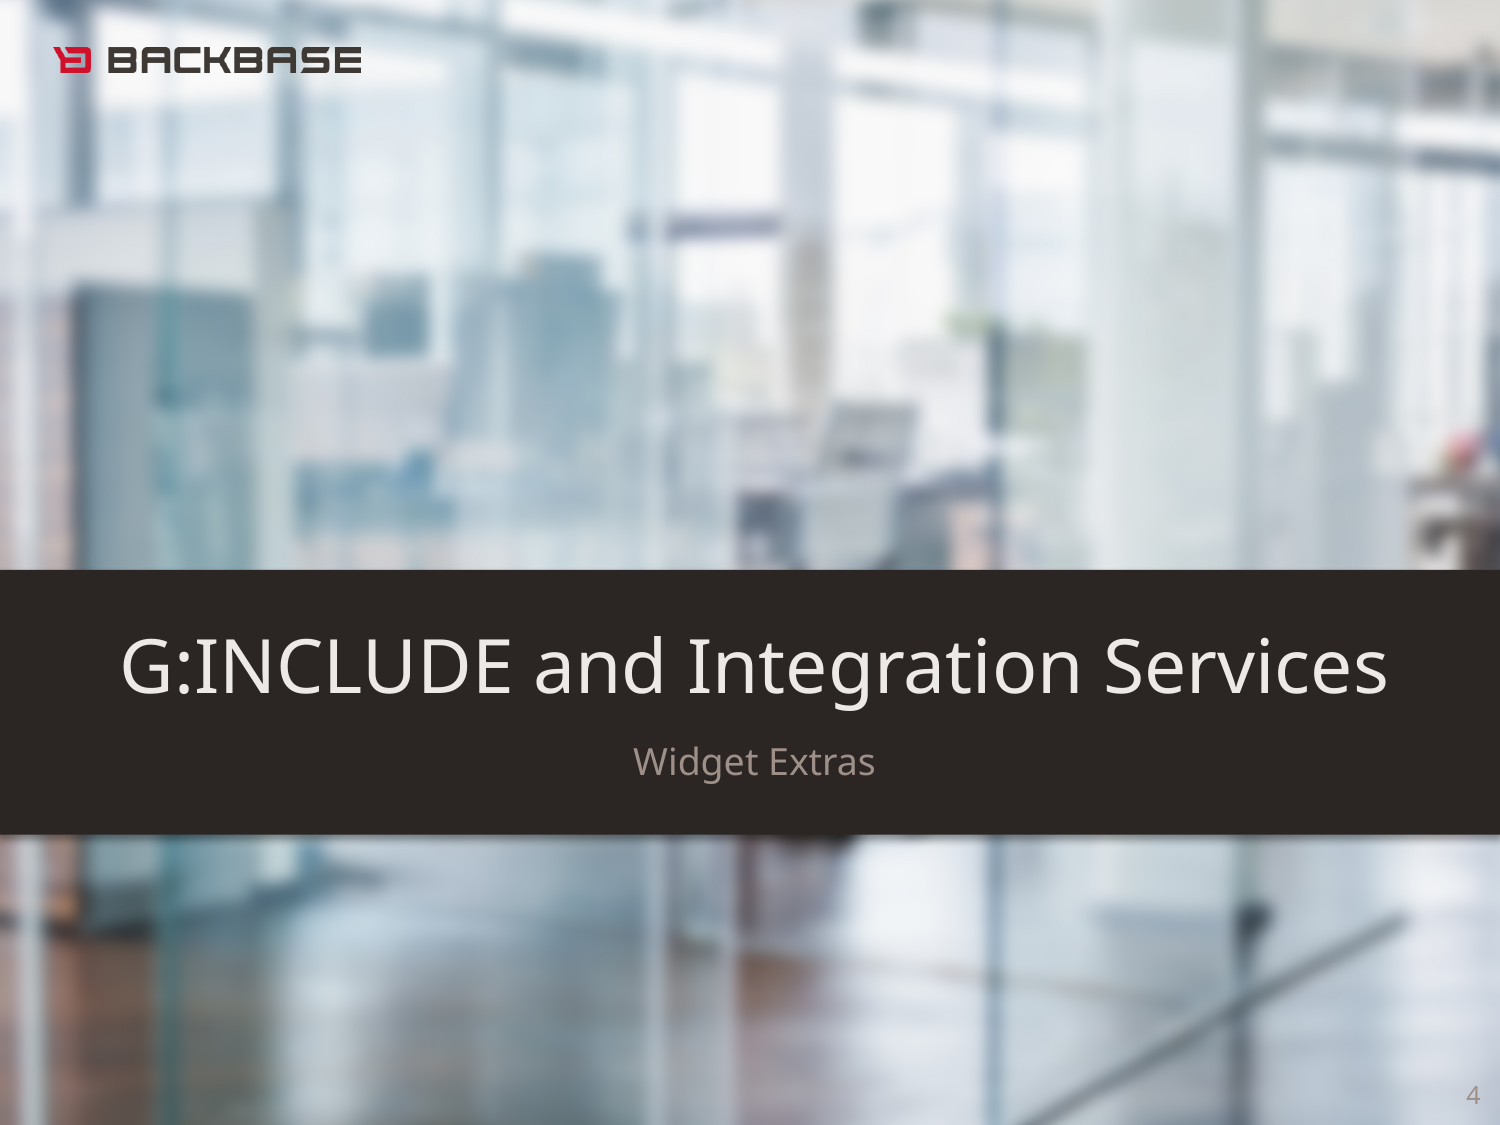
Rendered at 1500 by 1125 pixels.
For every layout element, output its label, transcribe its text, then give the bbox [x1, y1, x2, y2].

picture [0, 0, 1500, 569]
picture [0, 835, 1500, 1125]
list Widget Extras [54, 730, 1455, 807]
list G:INCLUDE and Integration Services [54, 611, 1455, 730]
slide_number 4 [1221, 1076, 1496, 1118]
